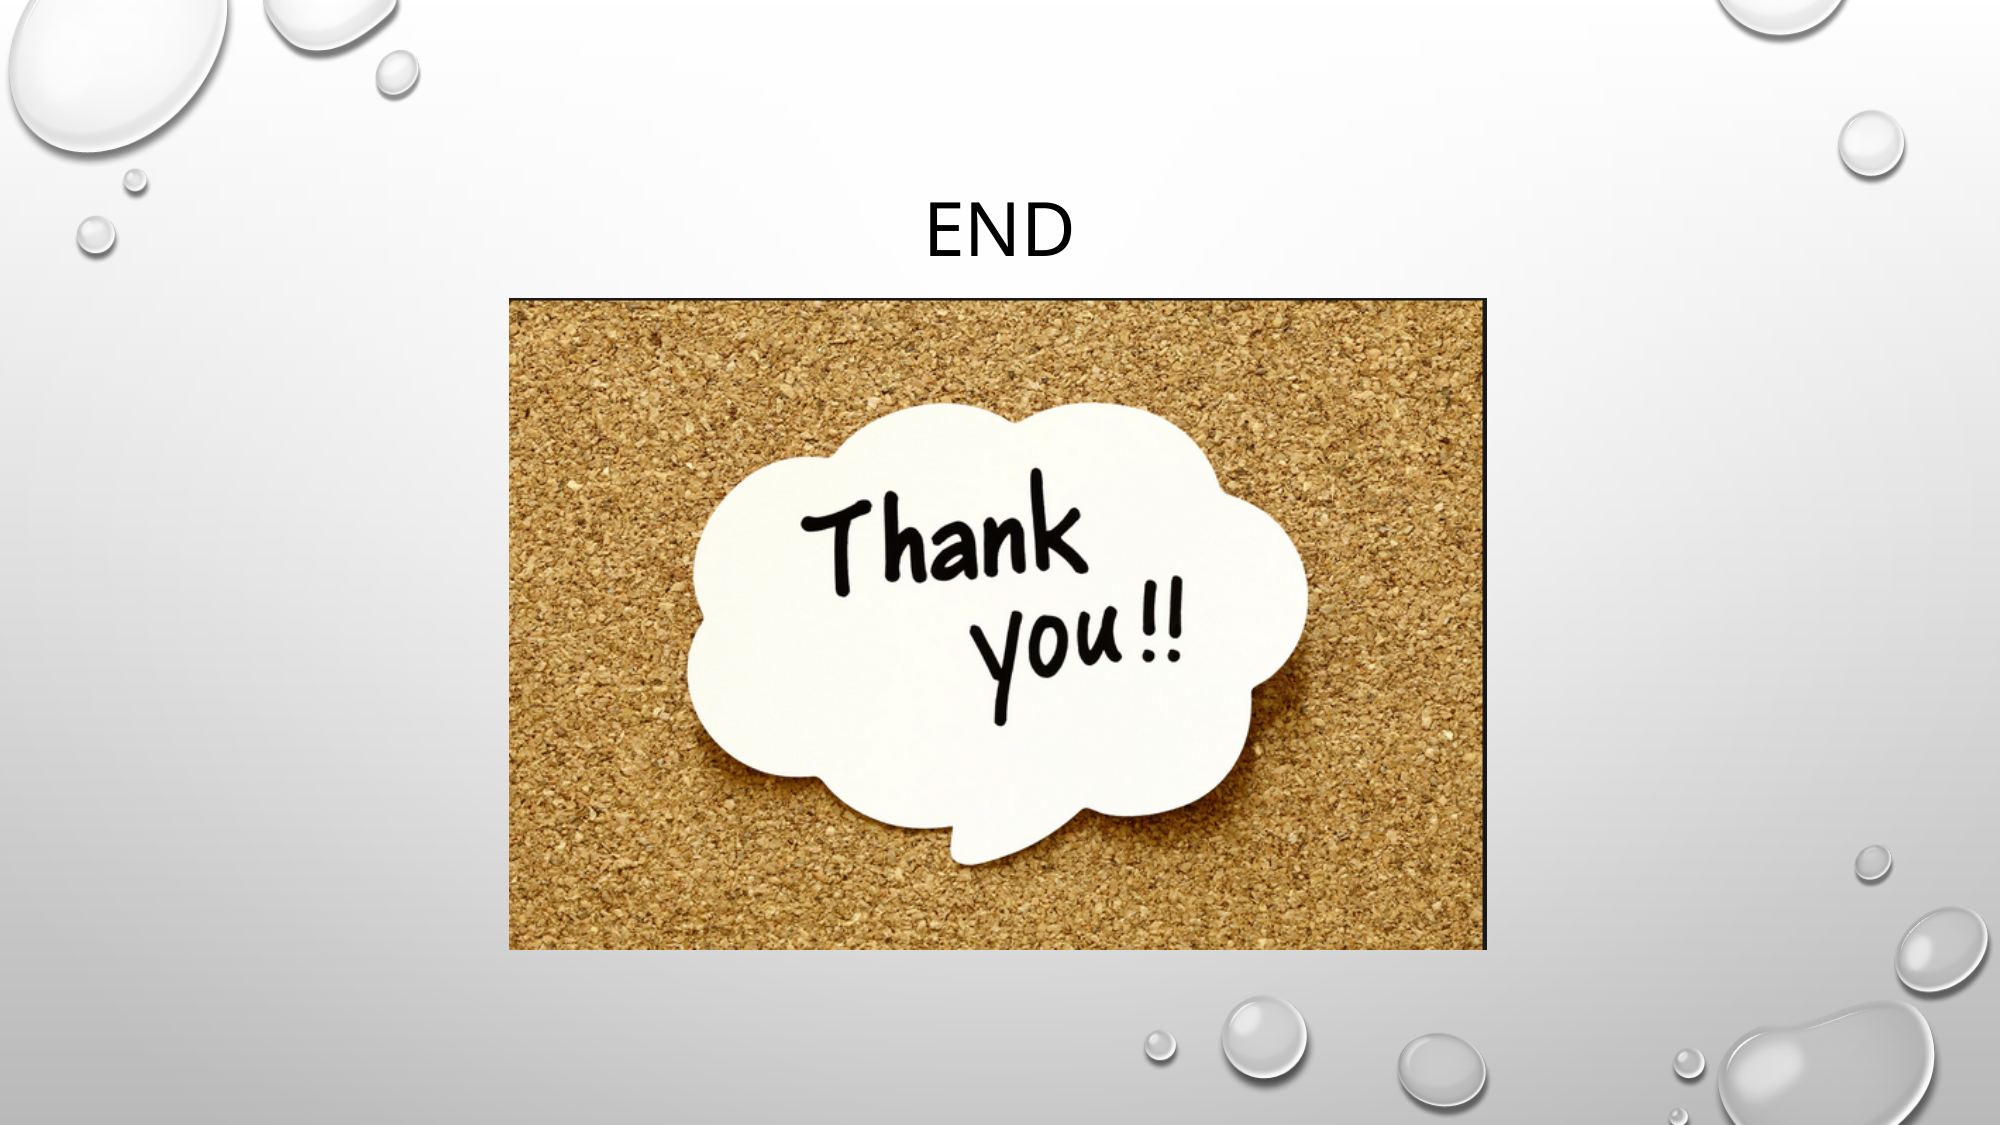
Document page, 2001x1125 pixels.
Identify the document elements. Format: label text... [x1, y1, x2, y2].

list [508, 298, 1487, 951]
title end [149, 101, 1851, 364]
picture [0, 0, 2000, 1125]
